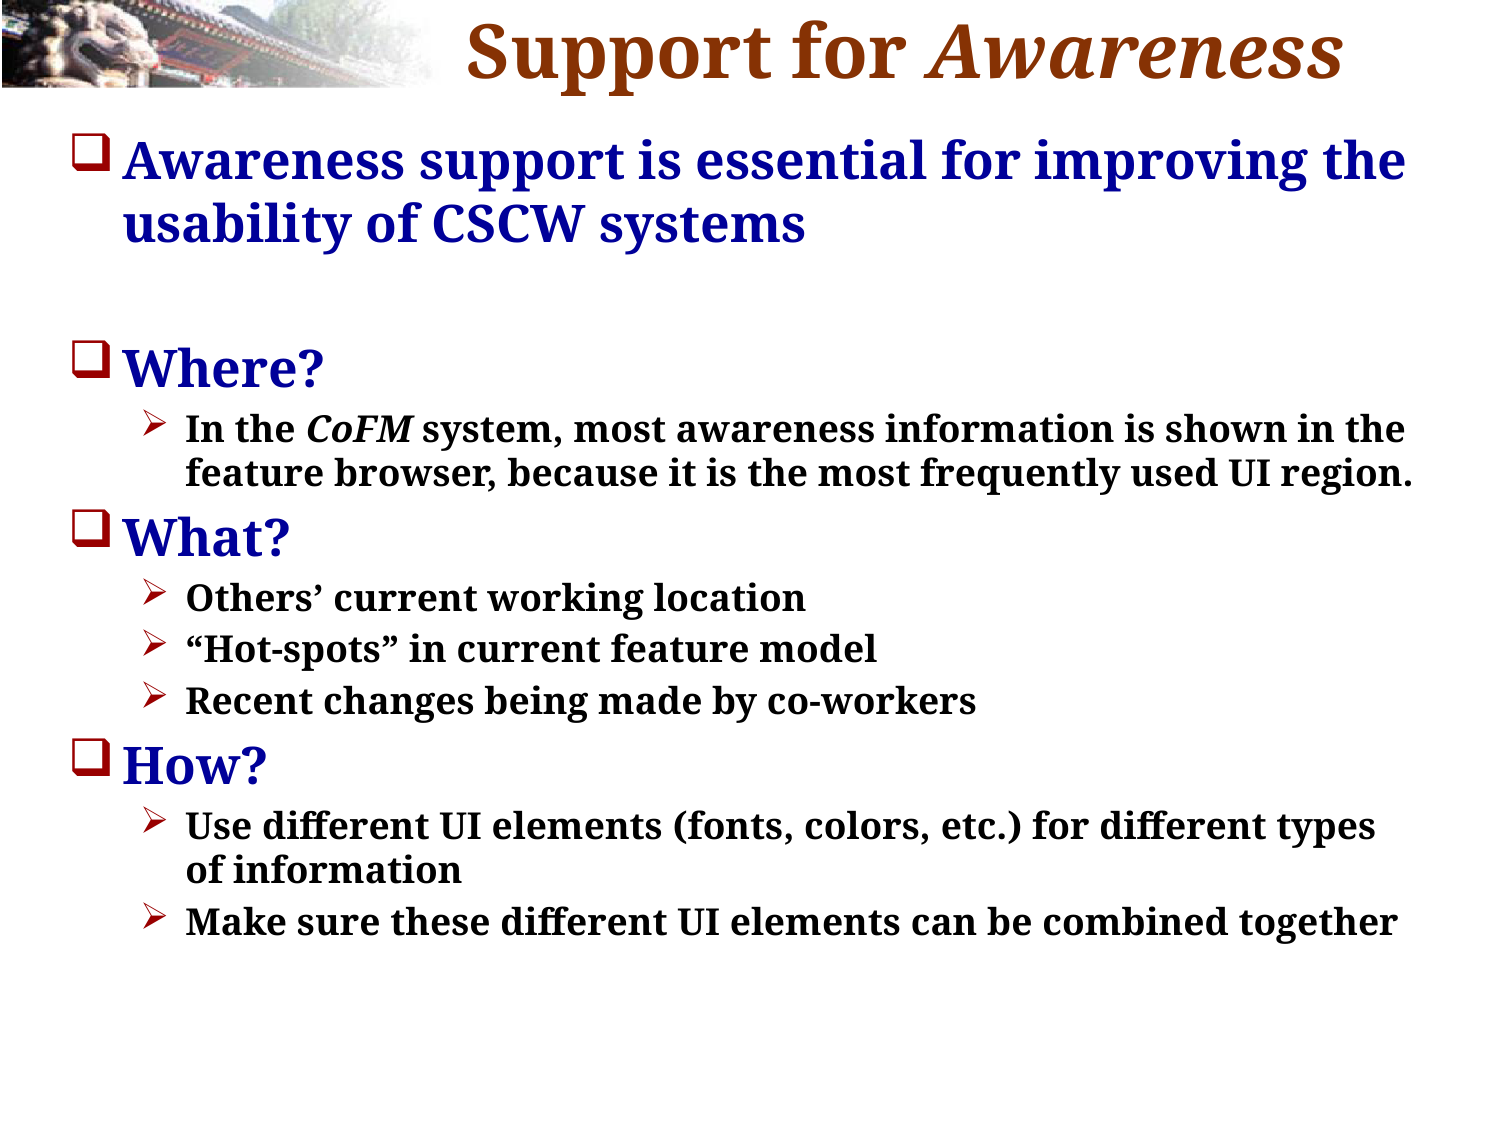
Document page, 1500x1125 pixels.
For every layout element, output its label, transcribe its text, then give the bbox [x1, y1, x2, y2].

picture [0, 0, 450, 88]
title Support for Awareness [450, 0, 1478, 102]
list Awareness support is essential for improving the usability of CSCW systems Where? In the CoFM system, most awareness information is shown in the feature browser, because it is the most frequently used UI region. What? Others’ current working location “Hot-spots” in current feature model Recent changes being made by co-workers How? Use different UI elements (fonts, colors, etc.) for different types of information Make sure these different UI elements can be combined together [52, 120, 1438, 976]
